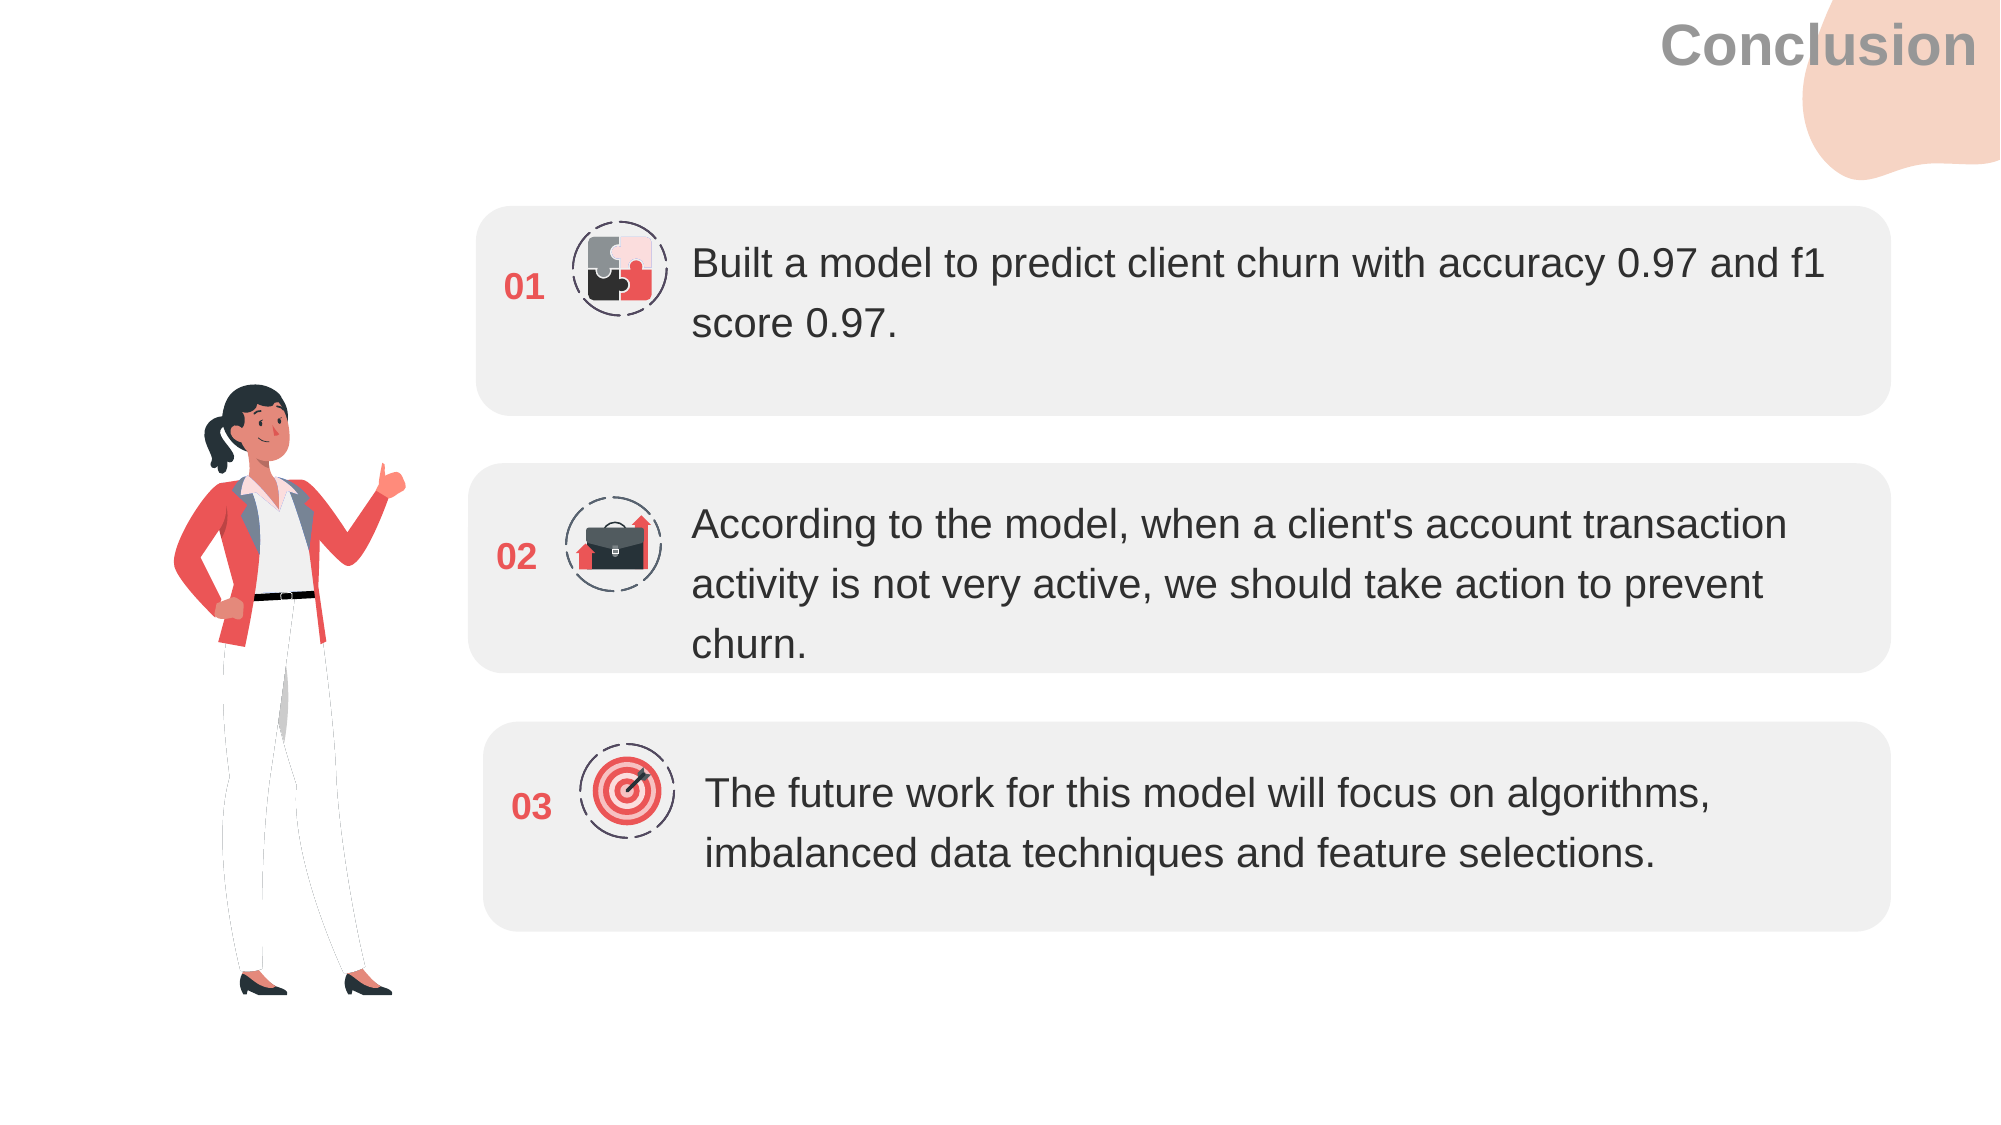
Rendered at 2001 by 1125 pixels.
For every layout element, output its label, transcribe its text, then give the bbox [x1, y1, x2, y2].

text_box Conclusion [1646, 0, 2000, 85]
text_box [475, 205, 1910, 416]
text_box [483, 721, 1891, 932]
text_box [467, 463, 1892, 674]
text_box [173, 384, 406, 996]
